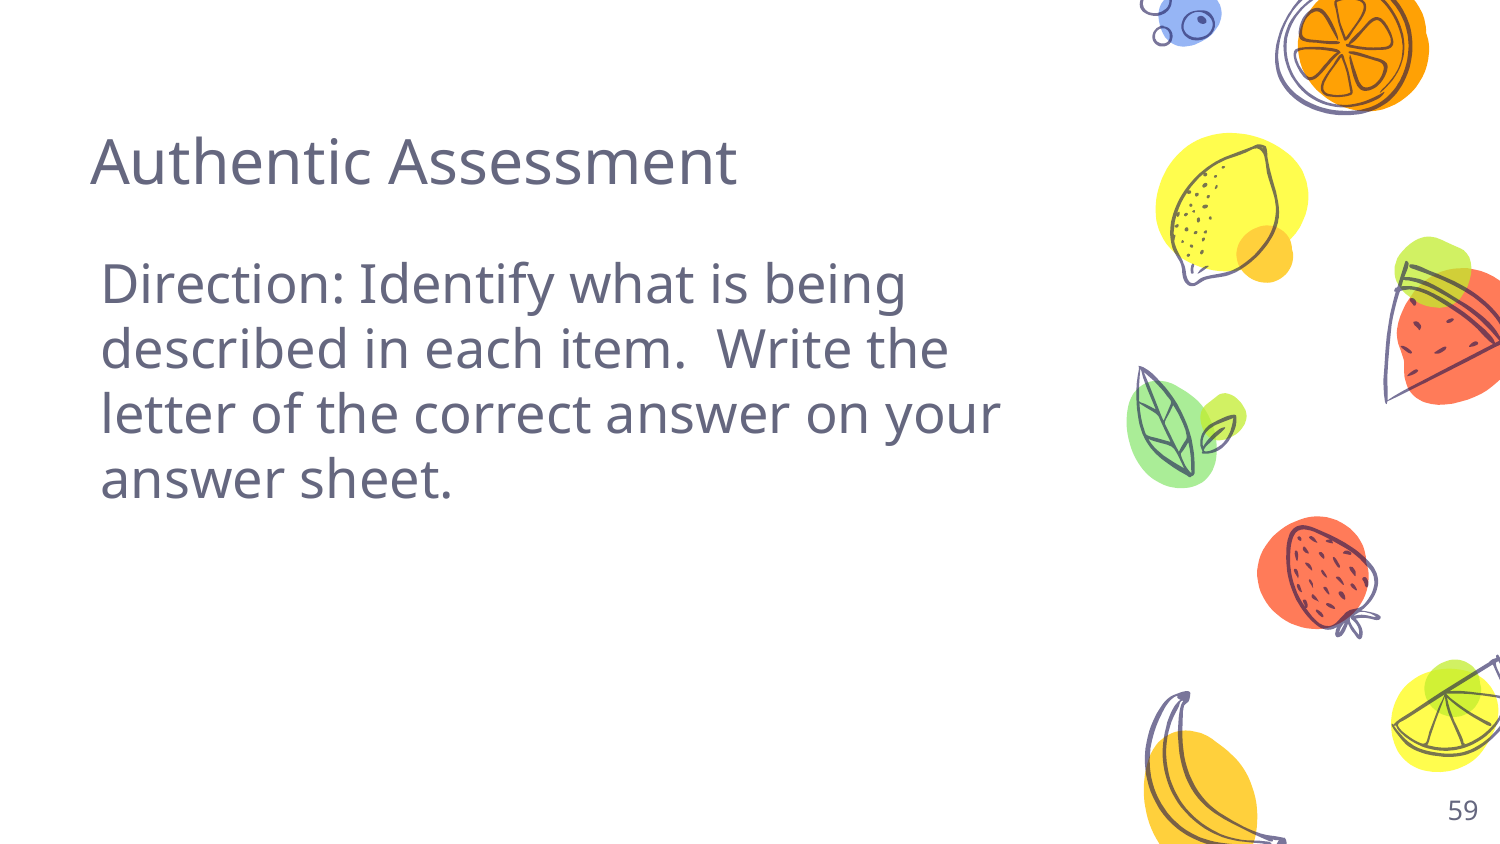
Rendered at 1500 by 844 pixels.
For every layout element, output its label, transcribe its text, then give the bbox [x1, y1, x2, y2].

slide_number 59 [1403, 779, 1494, 844]
list Direction: Identify what is being described in each item. Write the letter of the correct answer on your answer sheet. [75, 234, 1057, 755]
title Authentic Assessment [75, 71, 1057, 212]
